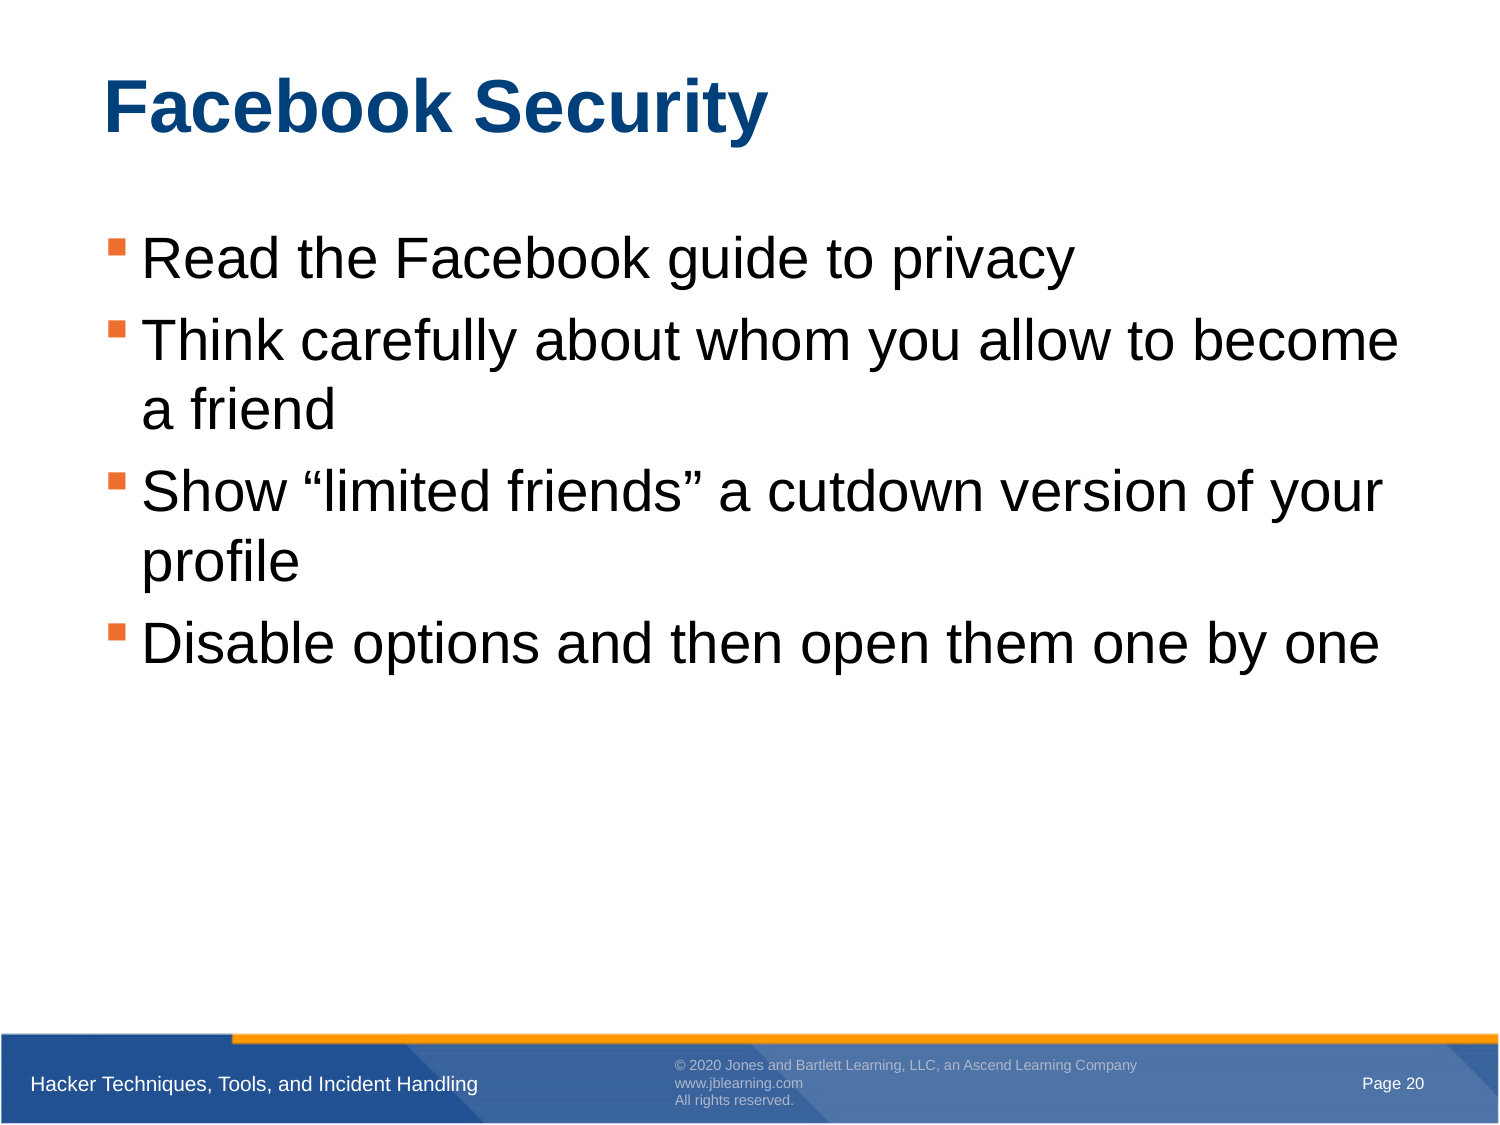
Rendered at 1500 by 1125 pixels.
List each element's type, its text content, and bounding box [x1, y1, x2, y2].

list Read the Facebook guide to privacy Think carefully about whom you allow to become a friend Show “limited friends” a cutdown version of your profile Disable options and then open them one by one [88, 212, 1451, 976]
title Facebook Security [88, 49, 1451, 212]
picture [0, 1032, 1500, 1125]
